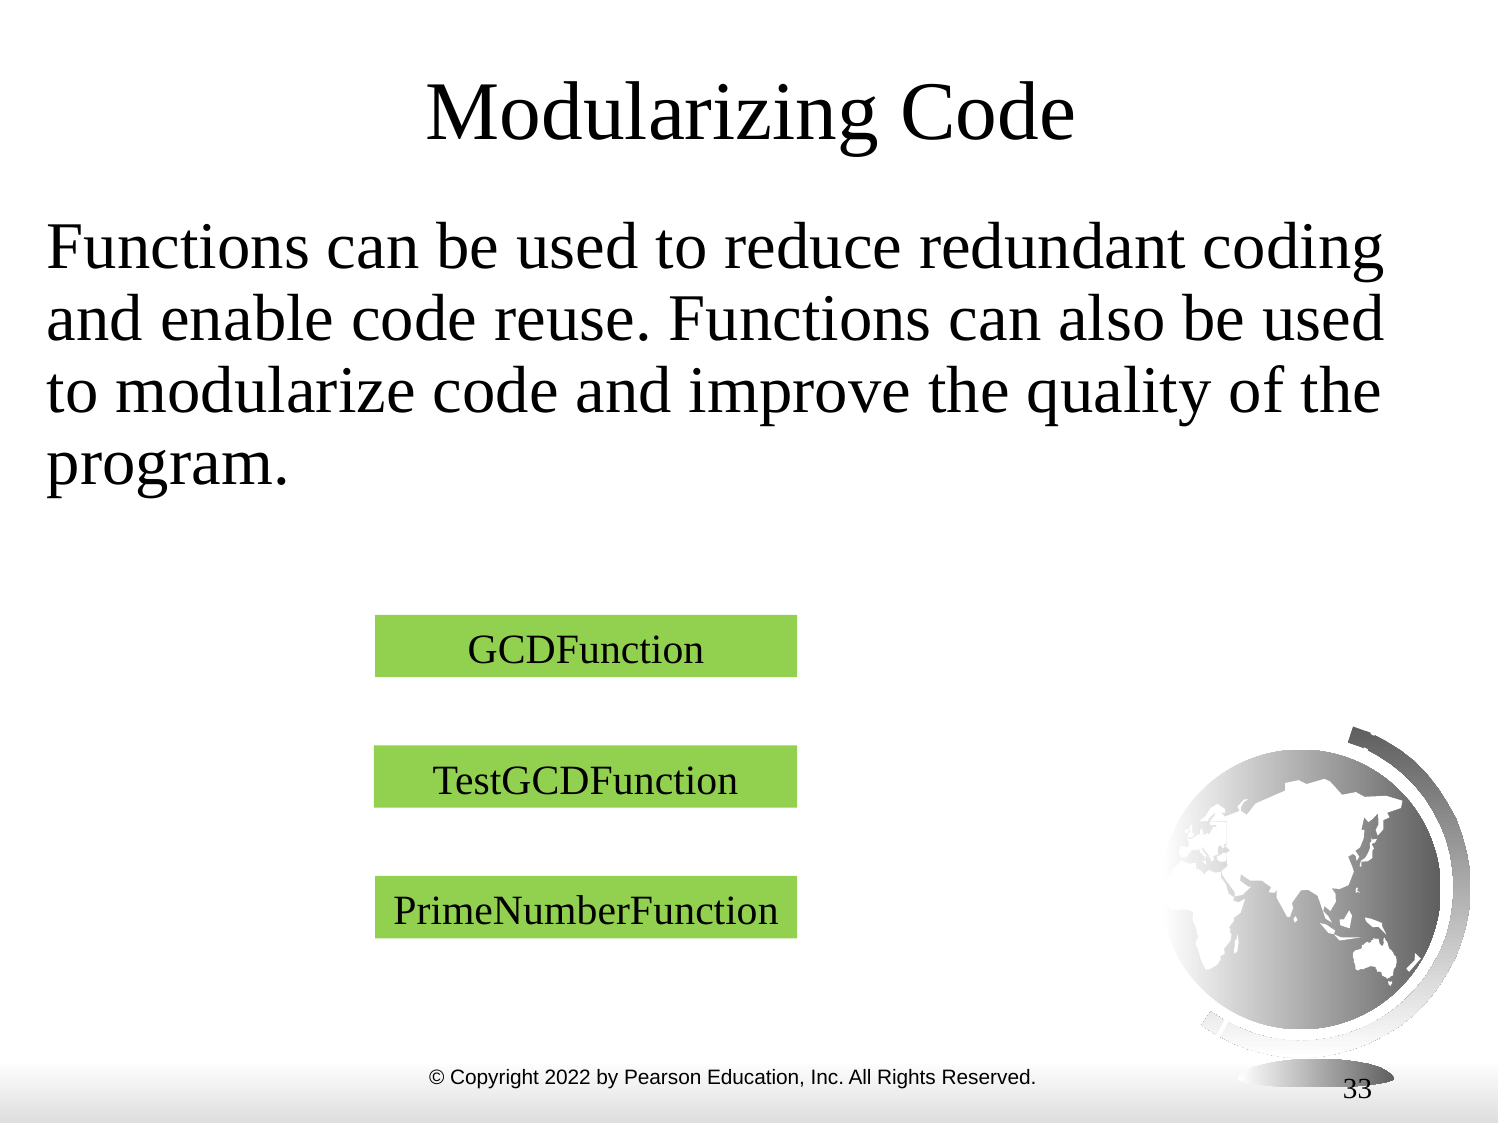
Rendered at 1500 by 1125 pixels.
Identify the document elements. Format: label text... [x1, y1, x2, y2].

text_box PrimeNumberFunction [375, 875, 798, 939]
slide_number 33 [1074, 1049, 1388, 1125]
list Functions can be used to reduce redundant coding and enable code reuse. Functions can also be used to modularize code and improve the quality of the program. [31, 203, 1456, 510]
text_box GCDFunction [375, 614, 798, 678]
title Modularizing Code [113, 52, 1389, 160]
text_box TestGCDFunction [373, 745, 798, 808]
